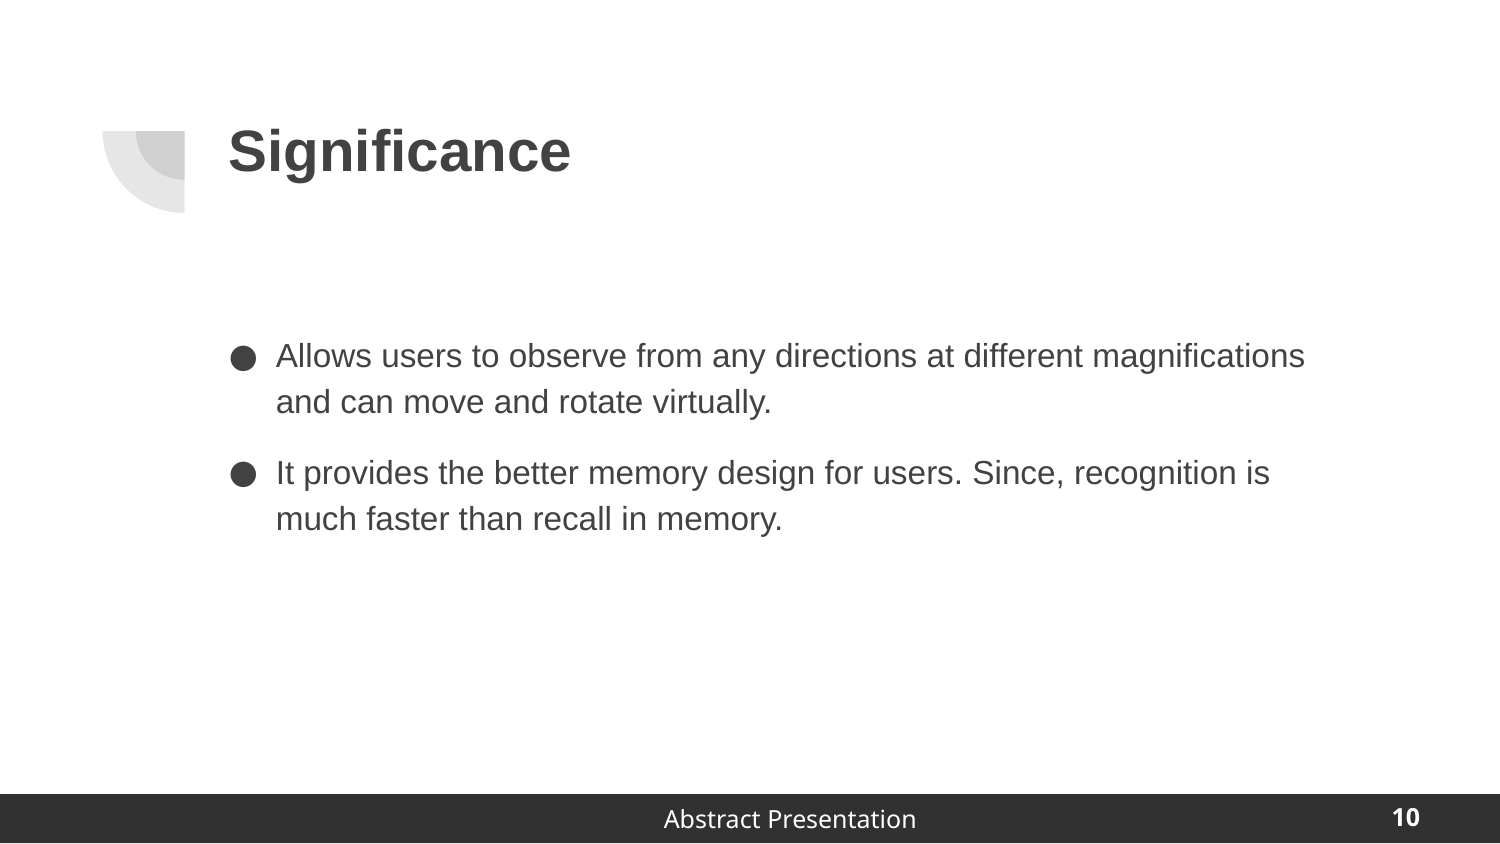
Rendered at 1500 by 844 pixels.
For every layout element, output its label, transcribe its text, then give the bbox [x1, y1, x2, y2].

title Significance [213, 98, 1368, 263]
list Allows users to observe from any directions at different magnifications and can move and rotate virtually. It provides the better memory design for users. Since, recognition is much faster than recall in memory. [213, 313, 1368, 731]
slide_number 10 [1345, 781, 1436, 844]
